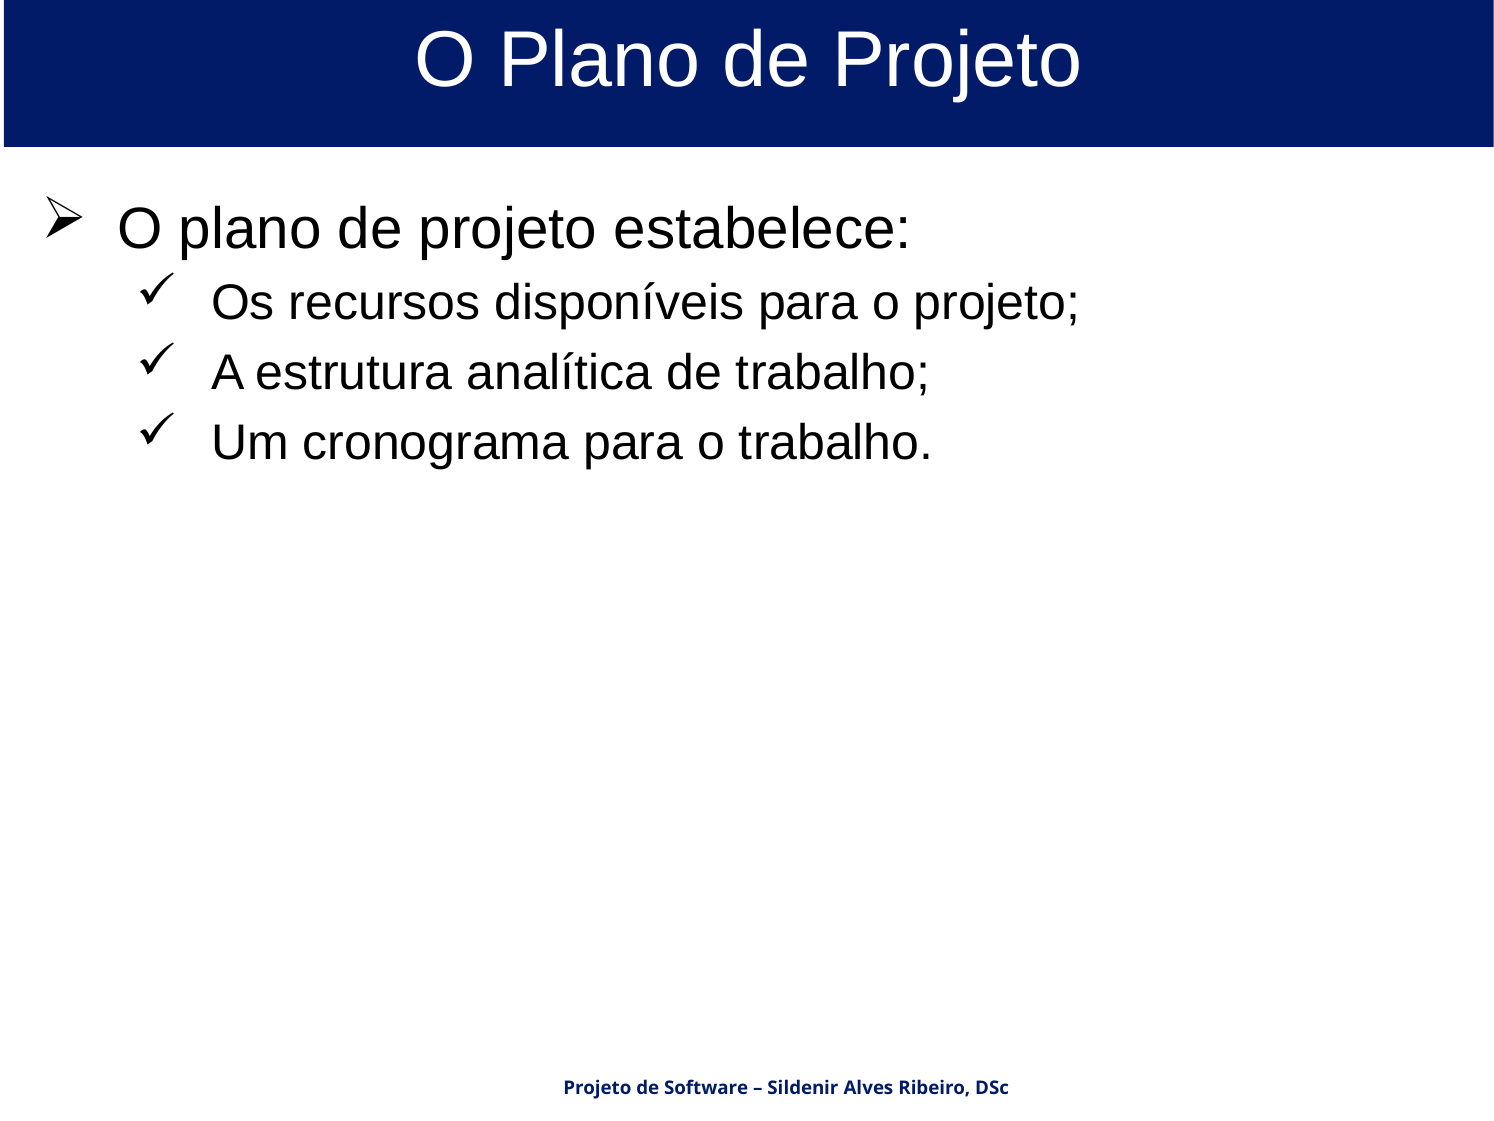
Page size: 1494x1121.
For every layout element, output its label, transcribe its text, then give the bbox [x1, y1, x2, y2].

title O Plano de Projeto [3, 0, 1494, 147]
text_box Projeto de Software – Sildenir Alves Ribeiro, DSc [392, 1068, 1180, 1106]
list O plano de projeto estabelece: Os recursos disponíveis para o projeto; A estrutura analítica de trabalho; Um cronograma para o trabalho. [26, 182, 1463, 973]
